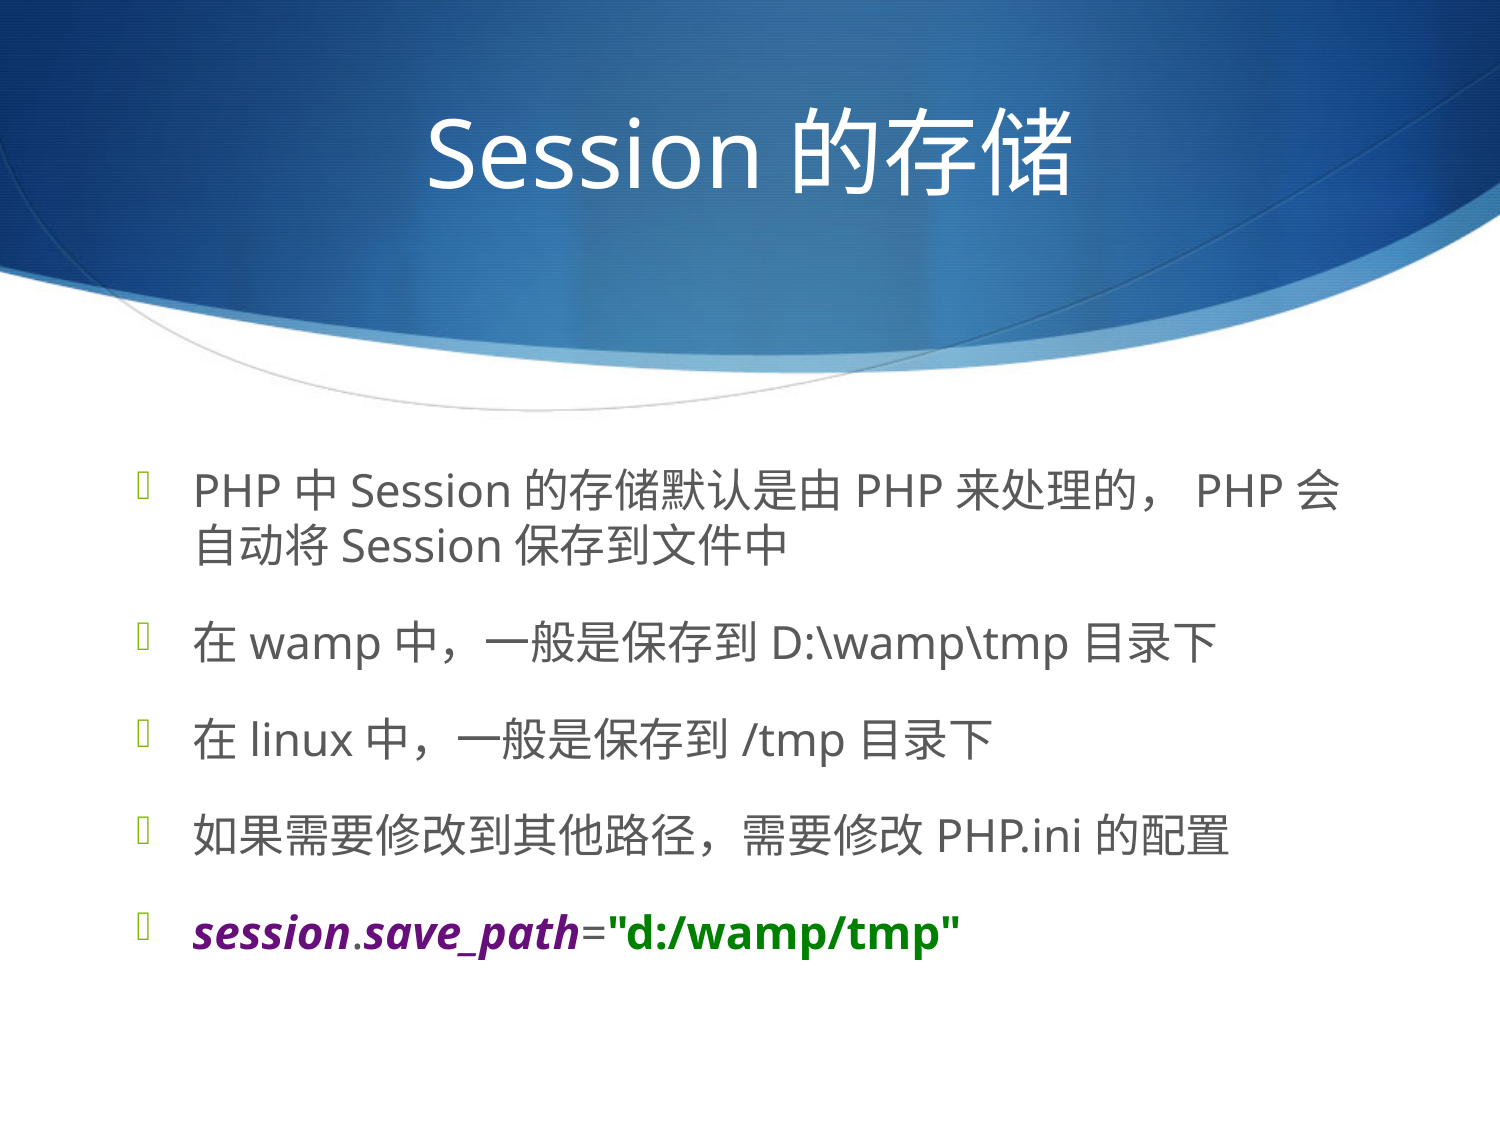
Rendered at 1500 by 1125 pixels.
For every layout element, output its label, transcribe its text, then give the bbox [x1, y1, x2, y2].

list PHP中Session的存储默认是由PHP来处理的，PHP会自动将Session保存到文件中 在wamp中，一般是保存到D:\wamp\tmp目录下 在linux中，一般是保存到/tmp目录下 如果需要修改到其他路径，需要修改PHP.ini的配置 session.save_path="d:/wamp/tmp" [121, 454, 1379, 991]
title Session的存储 [75, 56, 1425, 245]
picture [0, 0, 1500, 1125]
